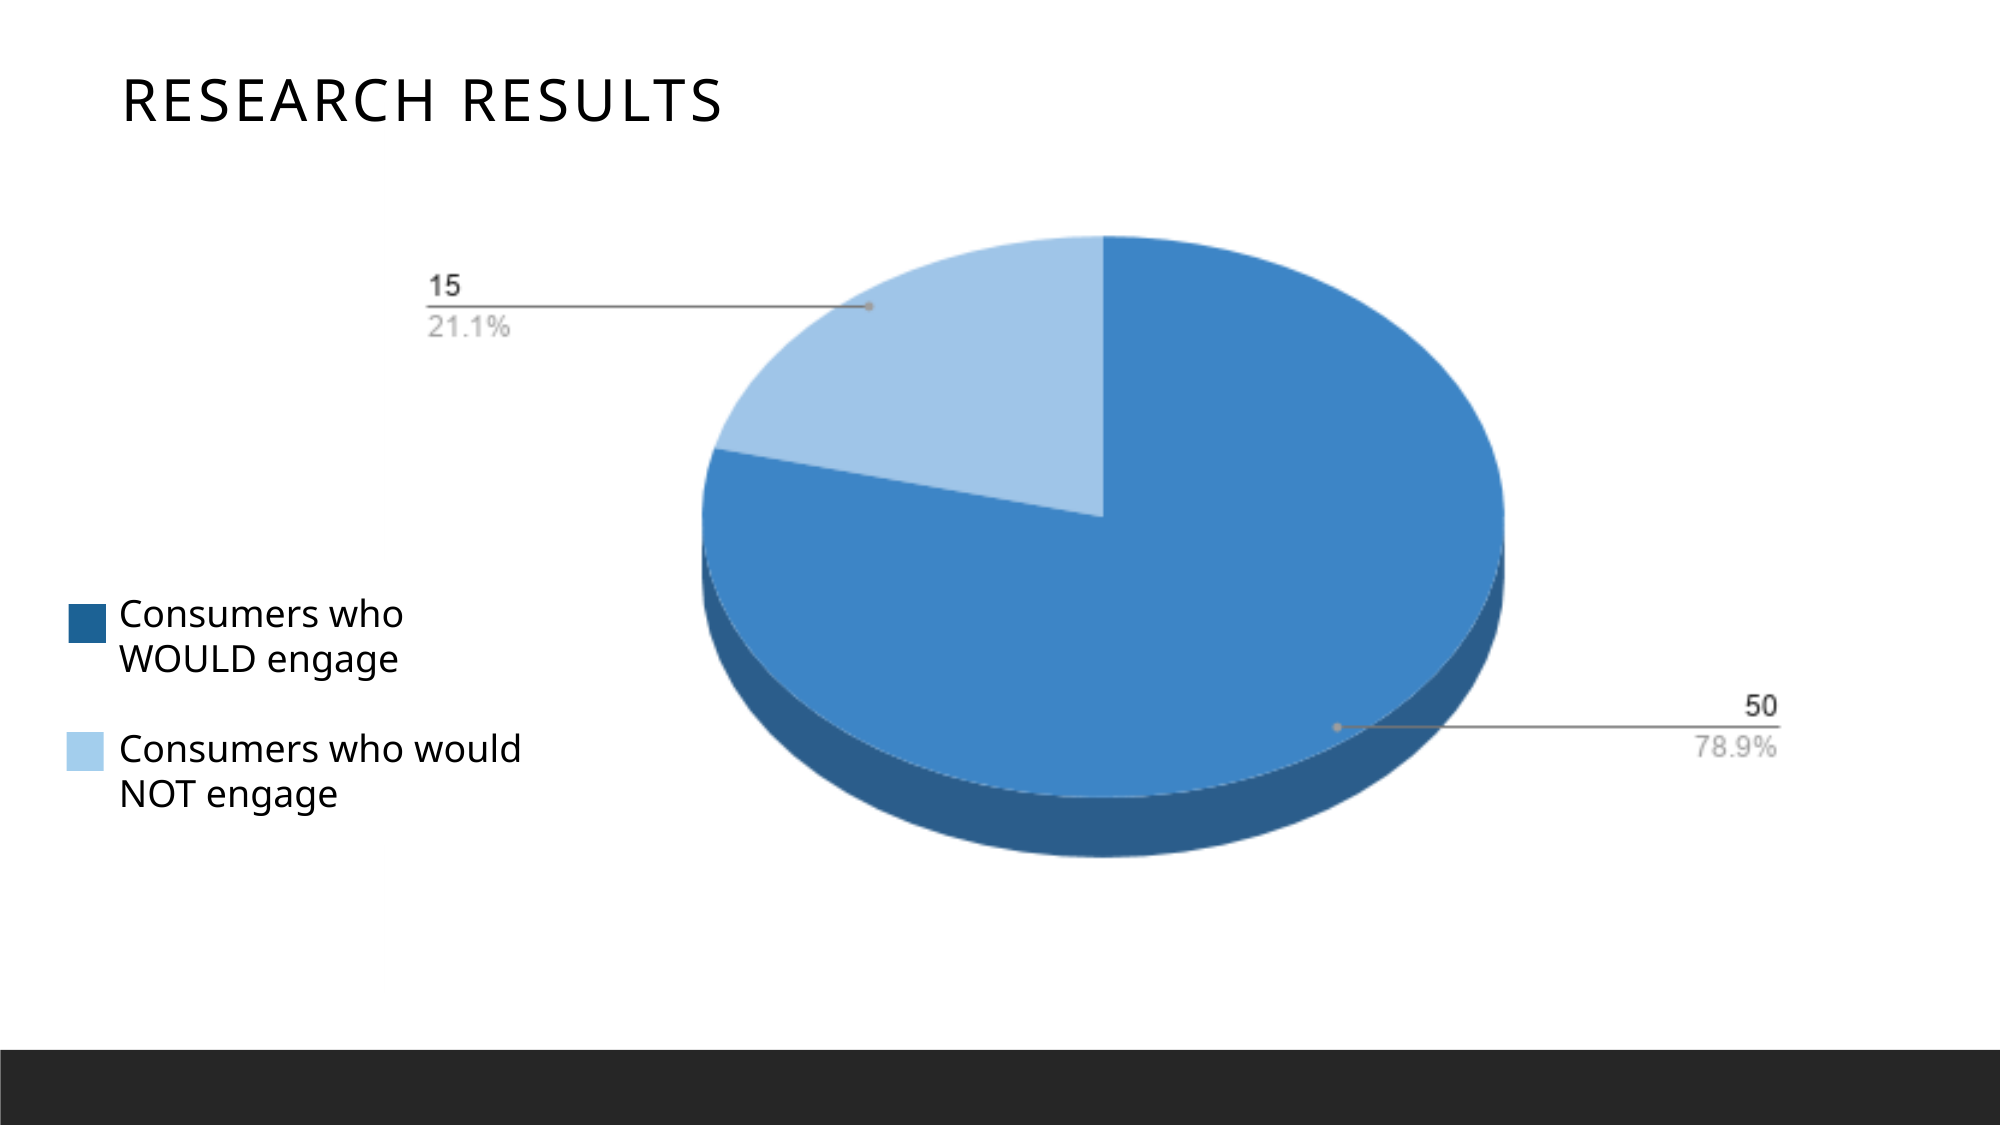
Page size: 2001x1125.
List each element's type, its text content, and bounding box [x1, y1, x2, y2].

text_box Consumers who WOULD engage Consumers who would NOT engage [103, 561, 380, 845]
subtitle research results [106, 55, 1757, 163]
text_box [67, 603, 107, 644]
text_box [65, 731, 105, 772]
picture [382, 101, 1826, 993]
